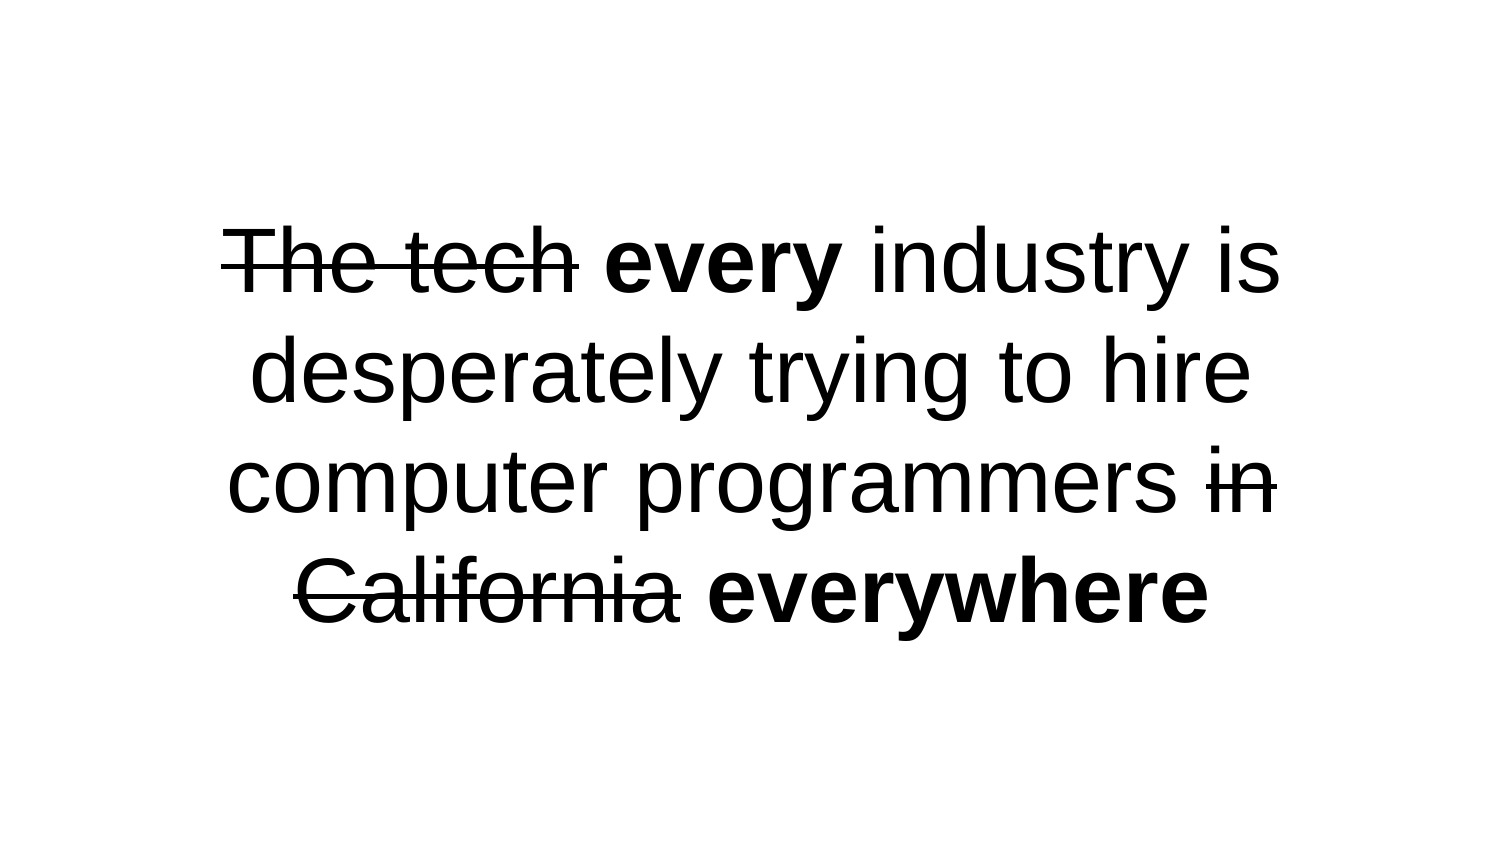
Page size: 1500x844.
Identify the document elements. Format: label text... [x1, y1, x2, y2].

text_box The tech every industry is desperately trying to hire computer programmers in California everywhere [77, 193, 1427, 844]
